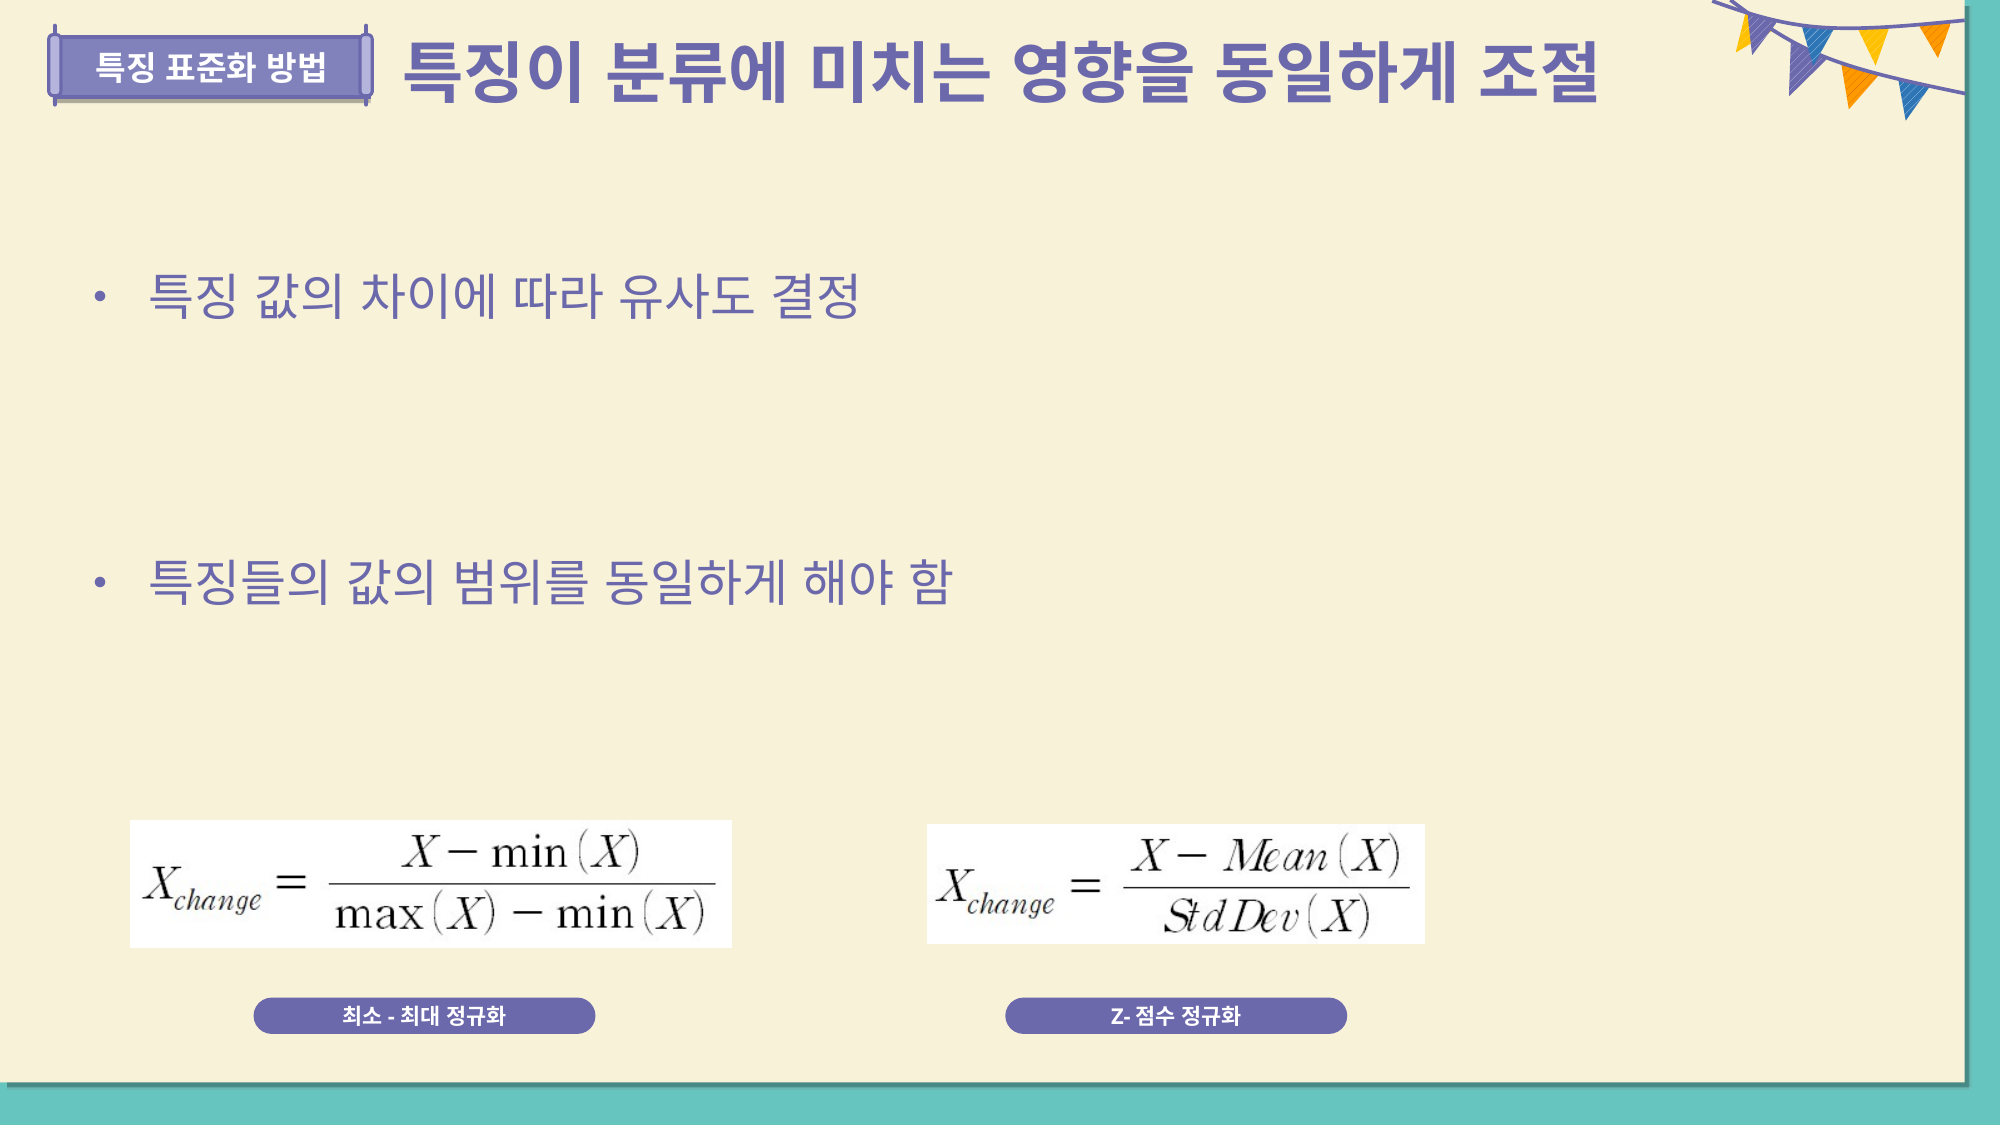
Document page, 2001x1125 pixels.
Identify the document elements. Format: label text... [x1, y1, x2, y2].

text_box 최소-최대 정규화 [254, 998, 595, 1034]
text_box • 특징들의 값의 범위를 동일하게 해야 함 [60, 543, 1555, 619]
text_box • 특징 값의 차이에 따라 유사도 결정 [60, 257, 1759, 333]
text_box 특징이 분류에 미치는 영향을 동일하게 조절 [387, 23, 1725, 119]
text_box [1725, 0, 1966, 122]
text_box Z-점수 정규화 [1005, 998, 1347, 1034]
picture [927, 824, 1425, 944]
picture [130, 820, 732, 948]
text_box [0, 0, 1966, 1083]
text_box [48, 25, 373, 105]
